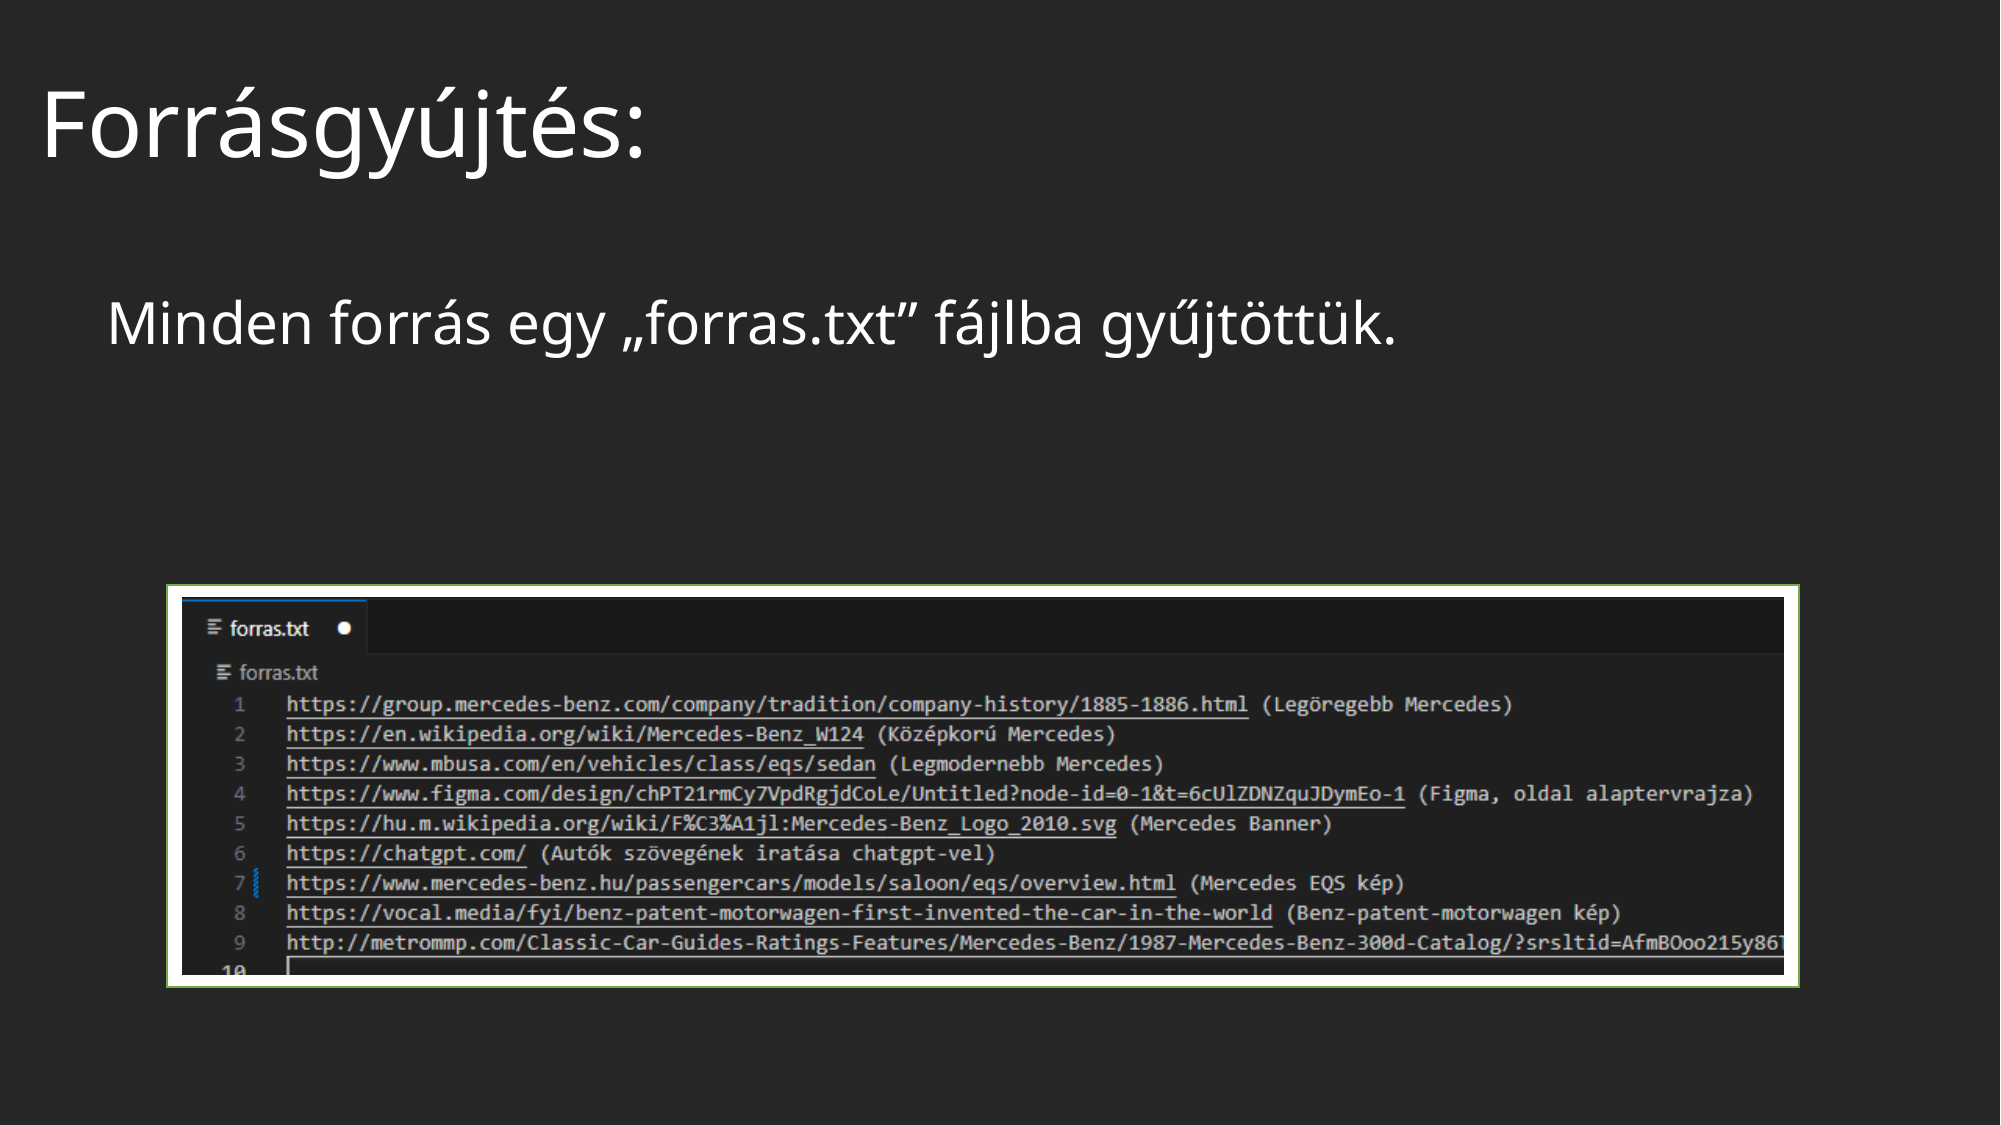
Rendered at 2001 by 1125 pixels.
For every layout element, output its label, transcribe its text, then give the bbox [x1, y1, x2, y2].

title Forrásgyújtés: [24, 19, 1750, 237]
picture [182, 597, 1784, 975]
list Minden forrás egy „forras.txt” fájlba gyűjtöttük. [91, 286, 1817, 1001]
